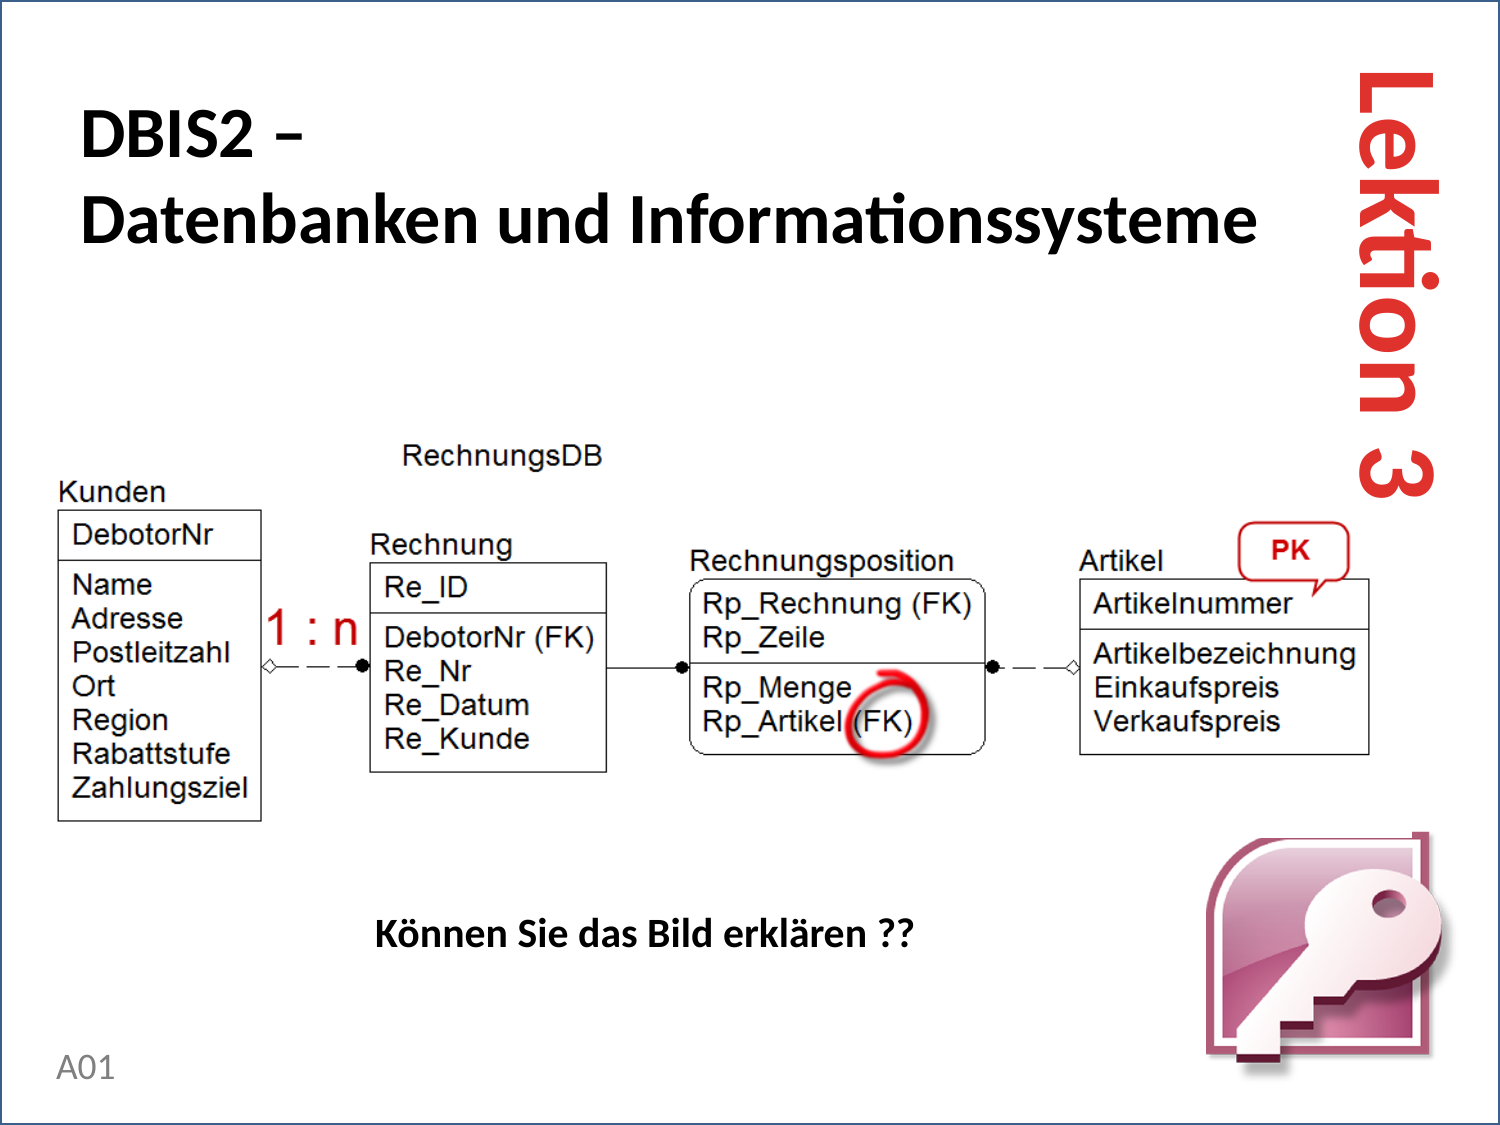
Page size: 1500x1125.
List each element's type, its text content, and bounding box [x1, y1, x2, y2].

text_box Lektion 3 [1330, 30, 1481, 539]
text_box Können Sie das Bild erklären ?? [360, 898, 998, 964]
picture [41, 432, 1477, 1101]
title DBIS2 – Datenbanken und Informationssysteme [64, 66, 1282, 277]
